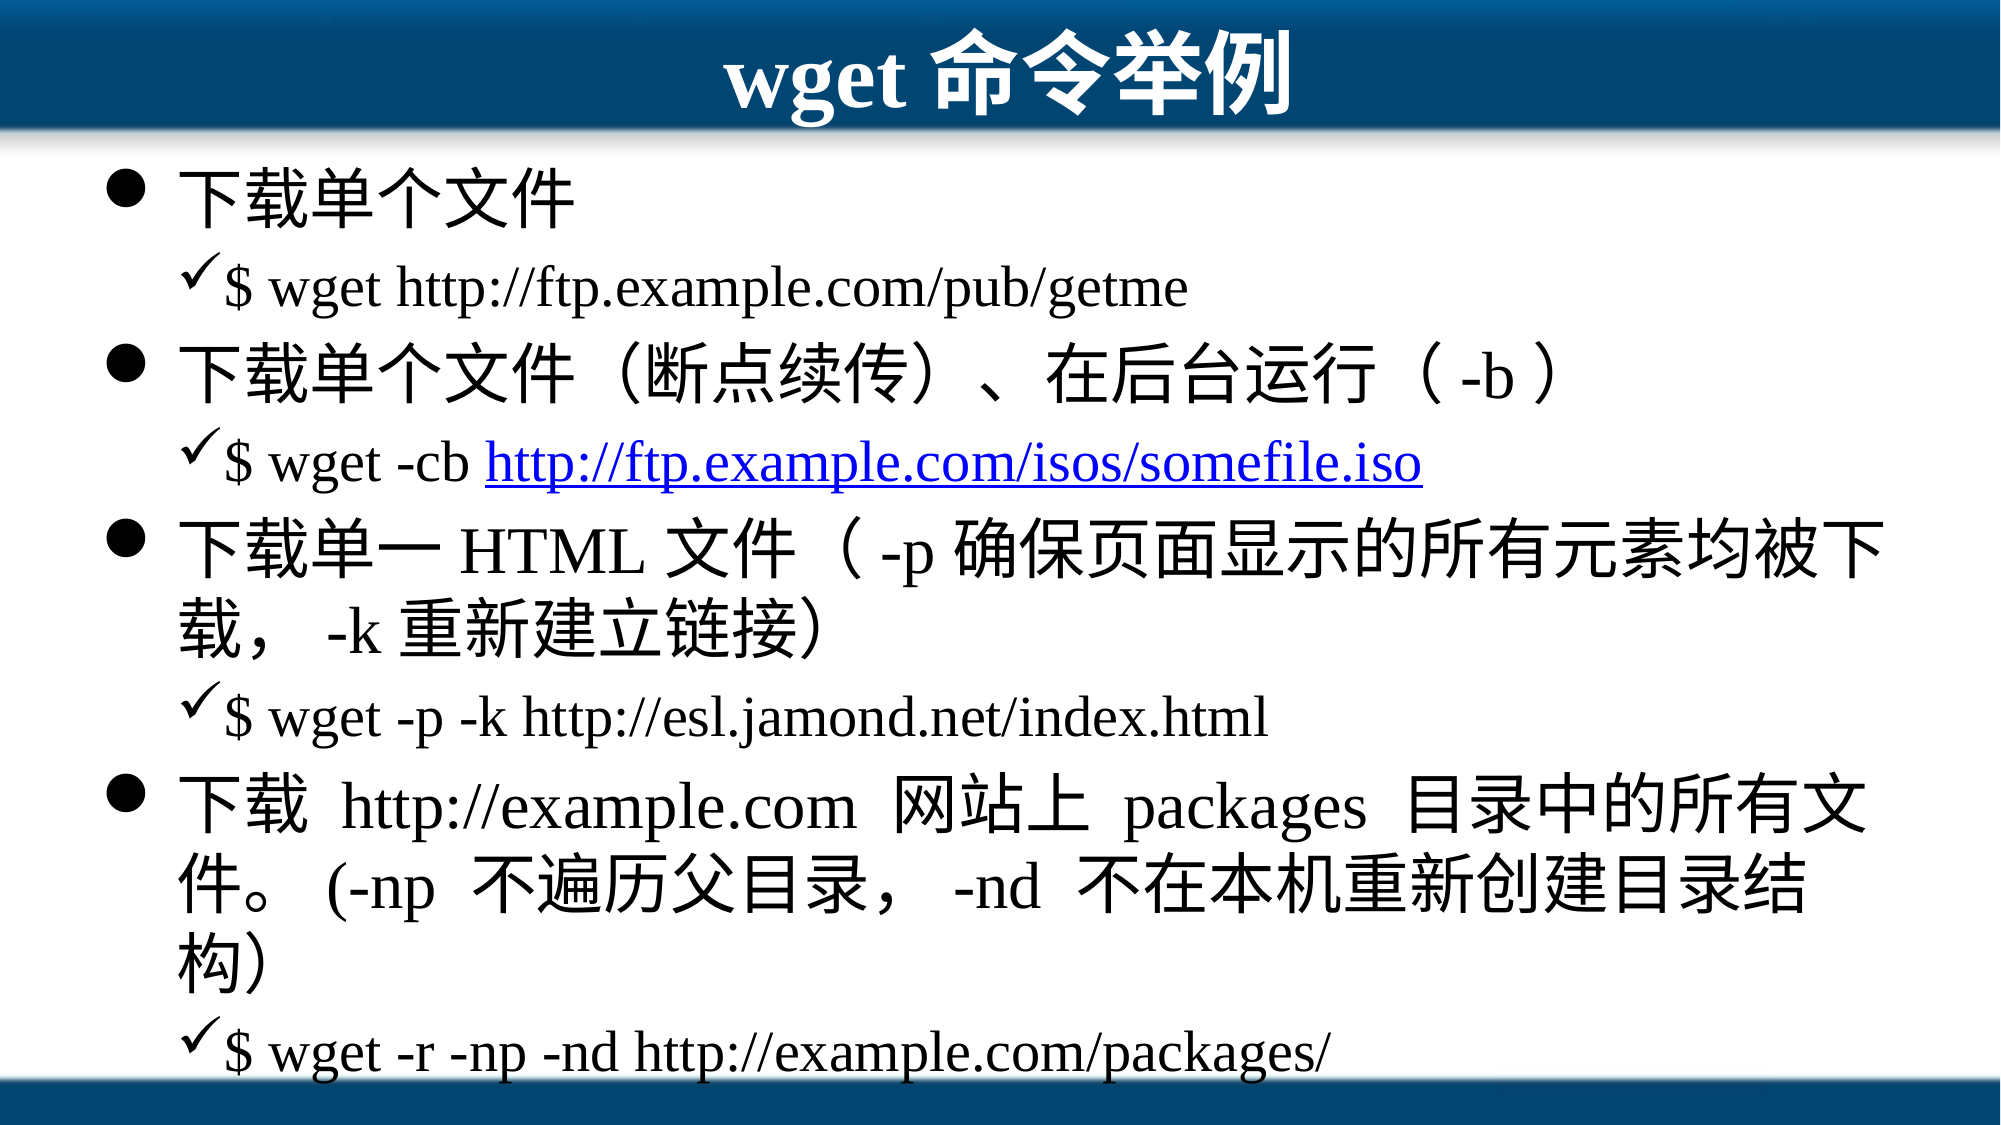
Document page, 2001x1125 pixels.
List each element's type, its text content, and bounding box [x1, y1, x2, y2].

list 下载单个文件 $ wget http://ftp.example.com/pub/getme 下载单个文件（断点续传）、在后台运行（-b） $ wget -cb http://ftp.example.com/isos/somefile.iso 下载单一HTML文件（-p确保页面显示的所有元素均被下载，-k重新建立链接） $ wget -p -k http://esl.jamond.net/index.html 下载 http://example.com 网站上 packages 目录中的所有文件。(-np 不遍历父目录，-nd 不在本机重新创建目录结构） $ wget -r -np -nd http://example.com/packages/ [86, 149, 1934, 958]
picture [0, 0, 2001, 1125]
title wget命令举例 [86, 19, 1934, 124]
